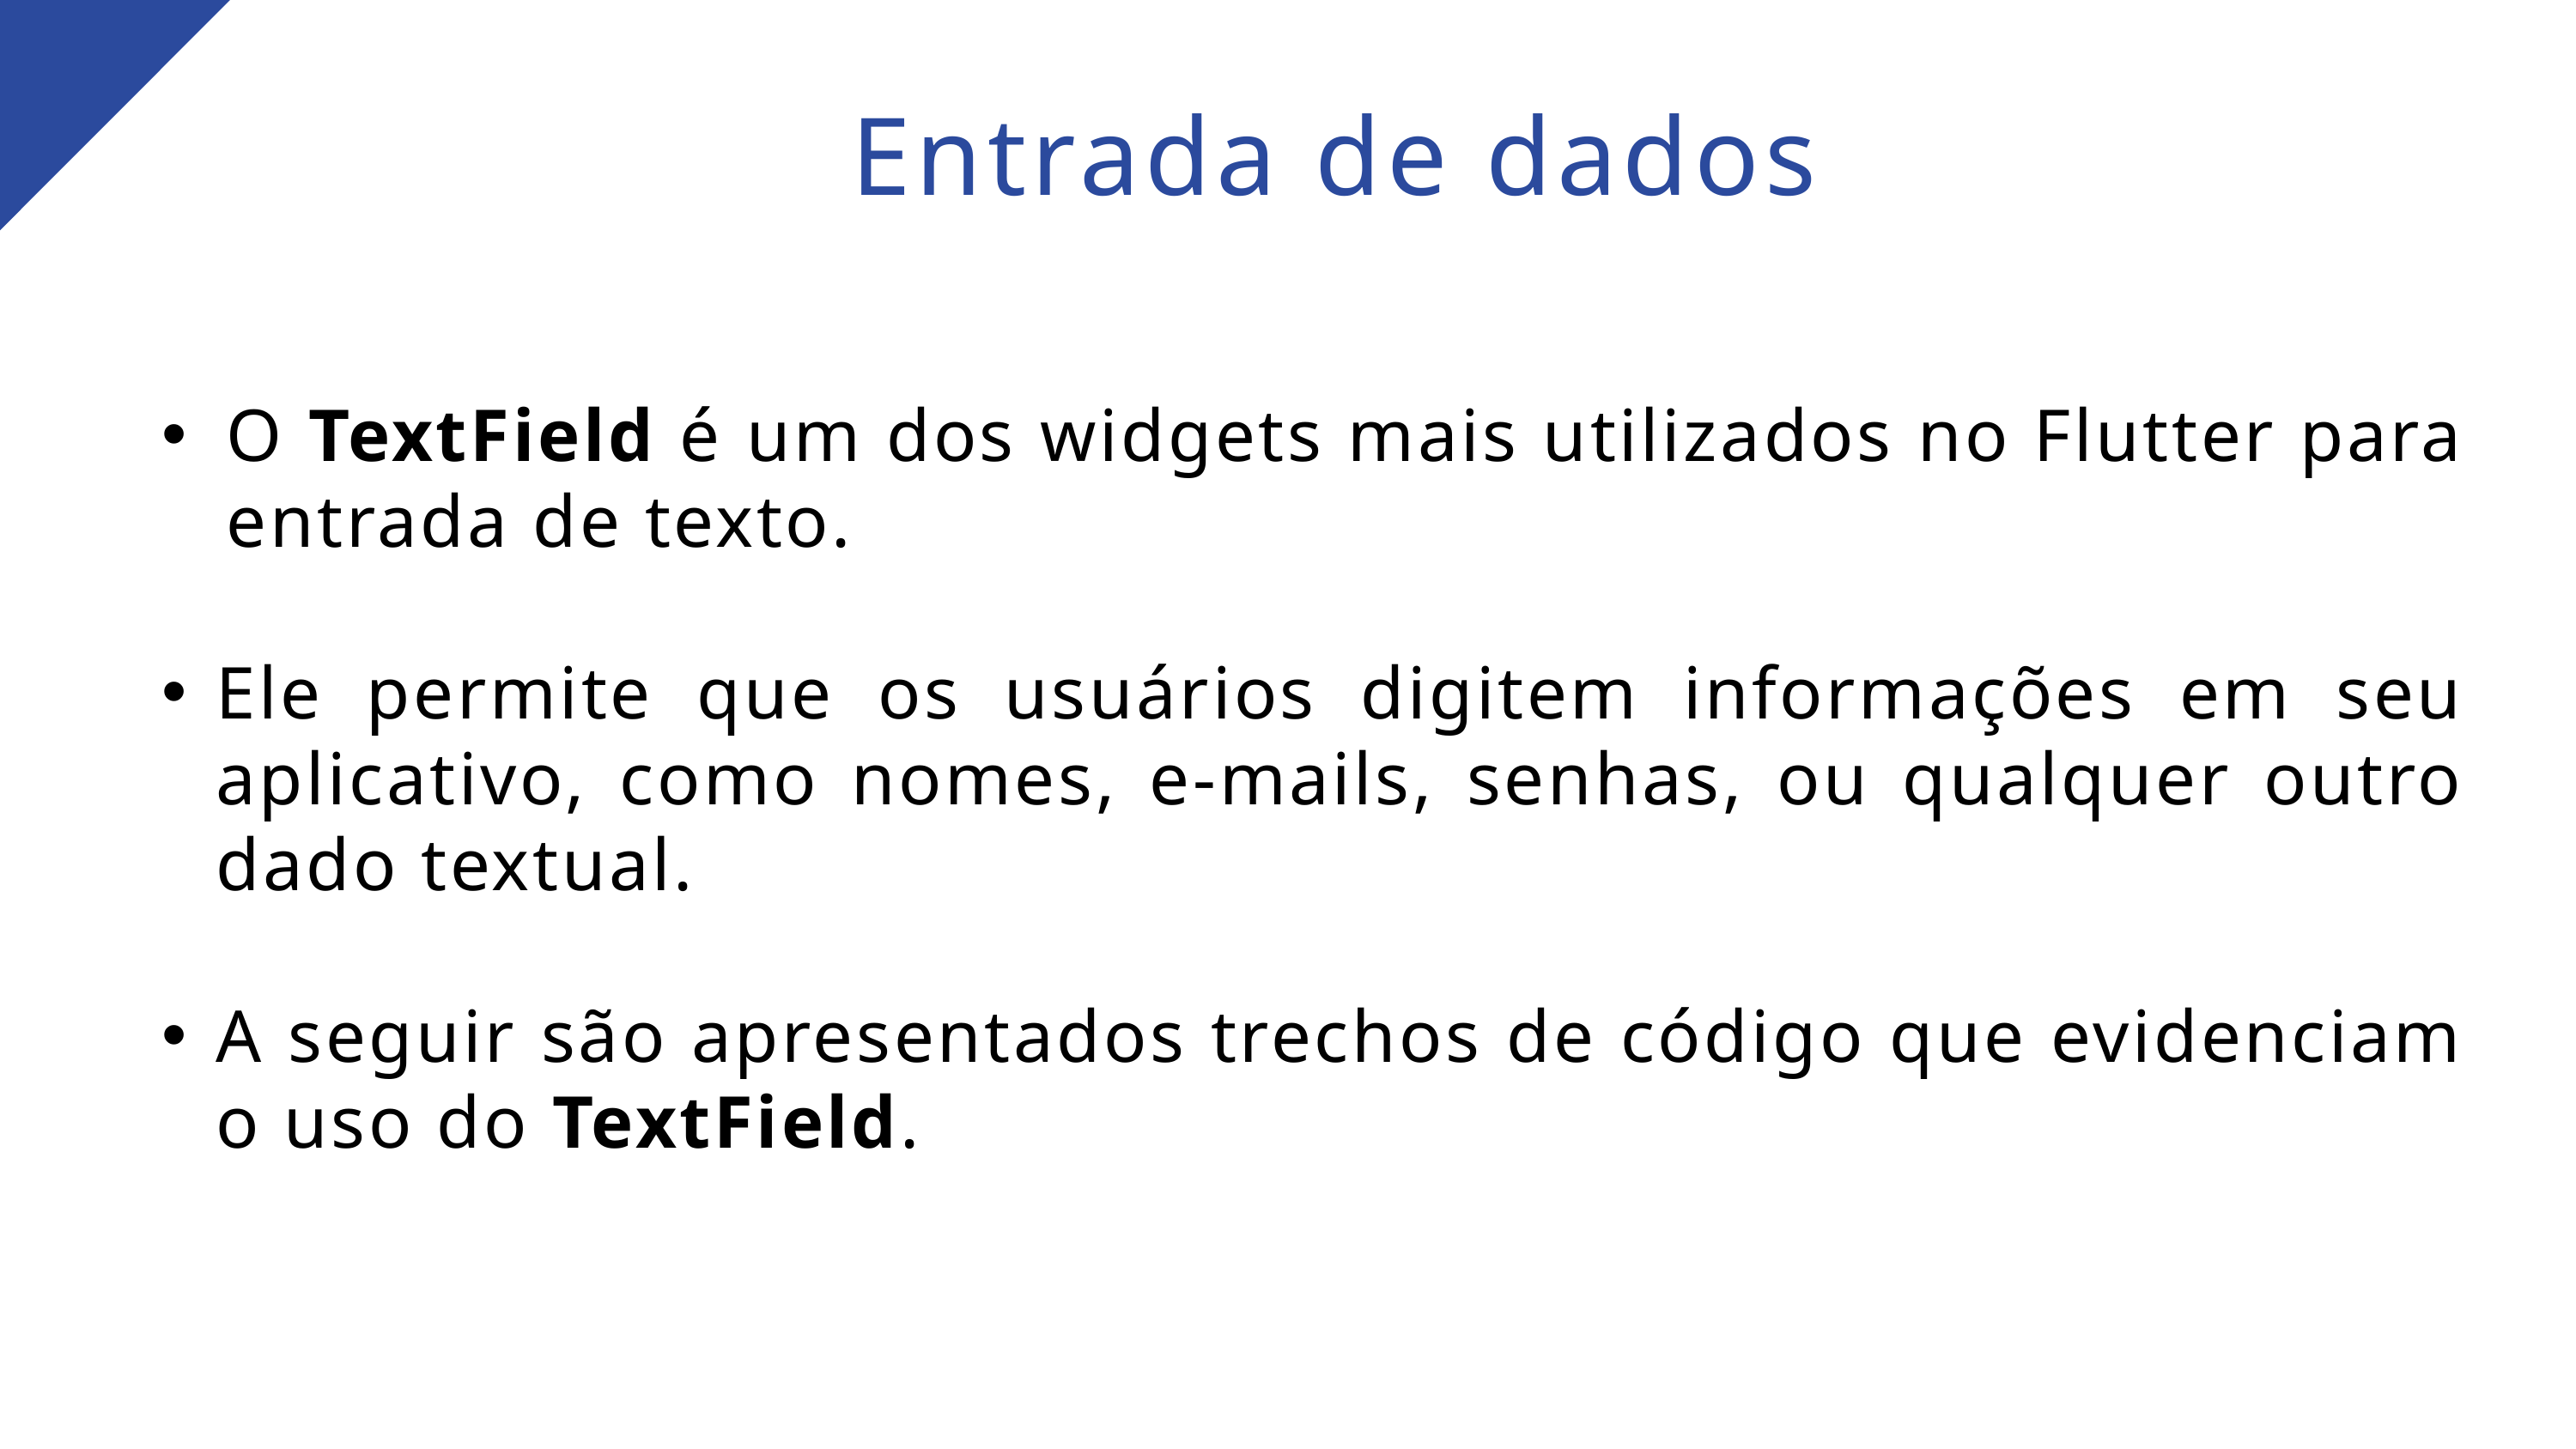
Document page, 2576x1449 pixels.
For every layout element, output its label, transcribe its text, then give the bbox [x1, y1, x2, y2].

text_box Entrada de dados [710, 104, 1959, 217]
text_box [0, 0, 231, 231]
text_box O TextField é um dos widgets mais utilizados no Flutter para entrada de texto. Ele permite que os usuários digitem informações em seu aplicativo, como nomes, e-mails, senhas, ou qualquer outro dado textual. A seguir são apresentados trechos de código que evidenciam o uso do TextField. [108, 390, 2468, 1163]
